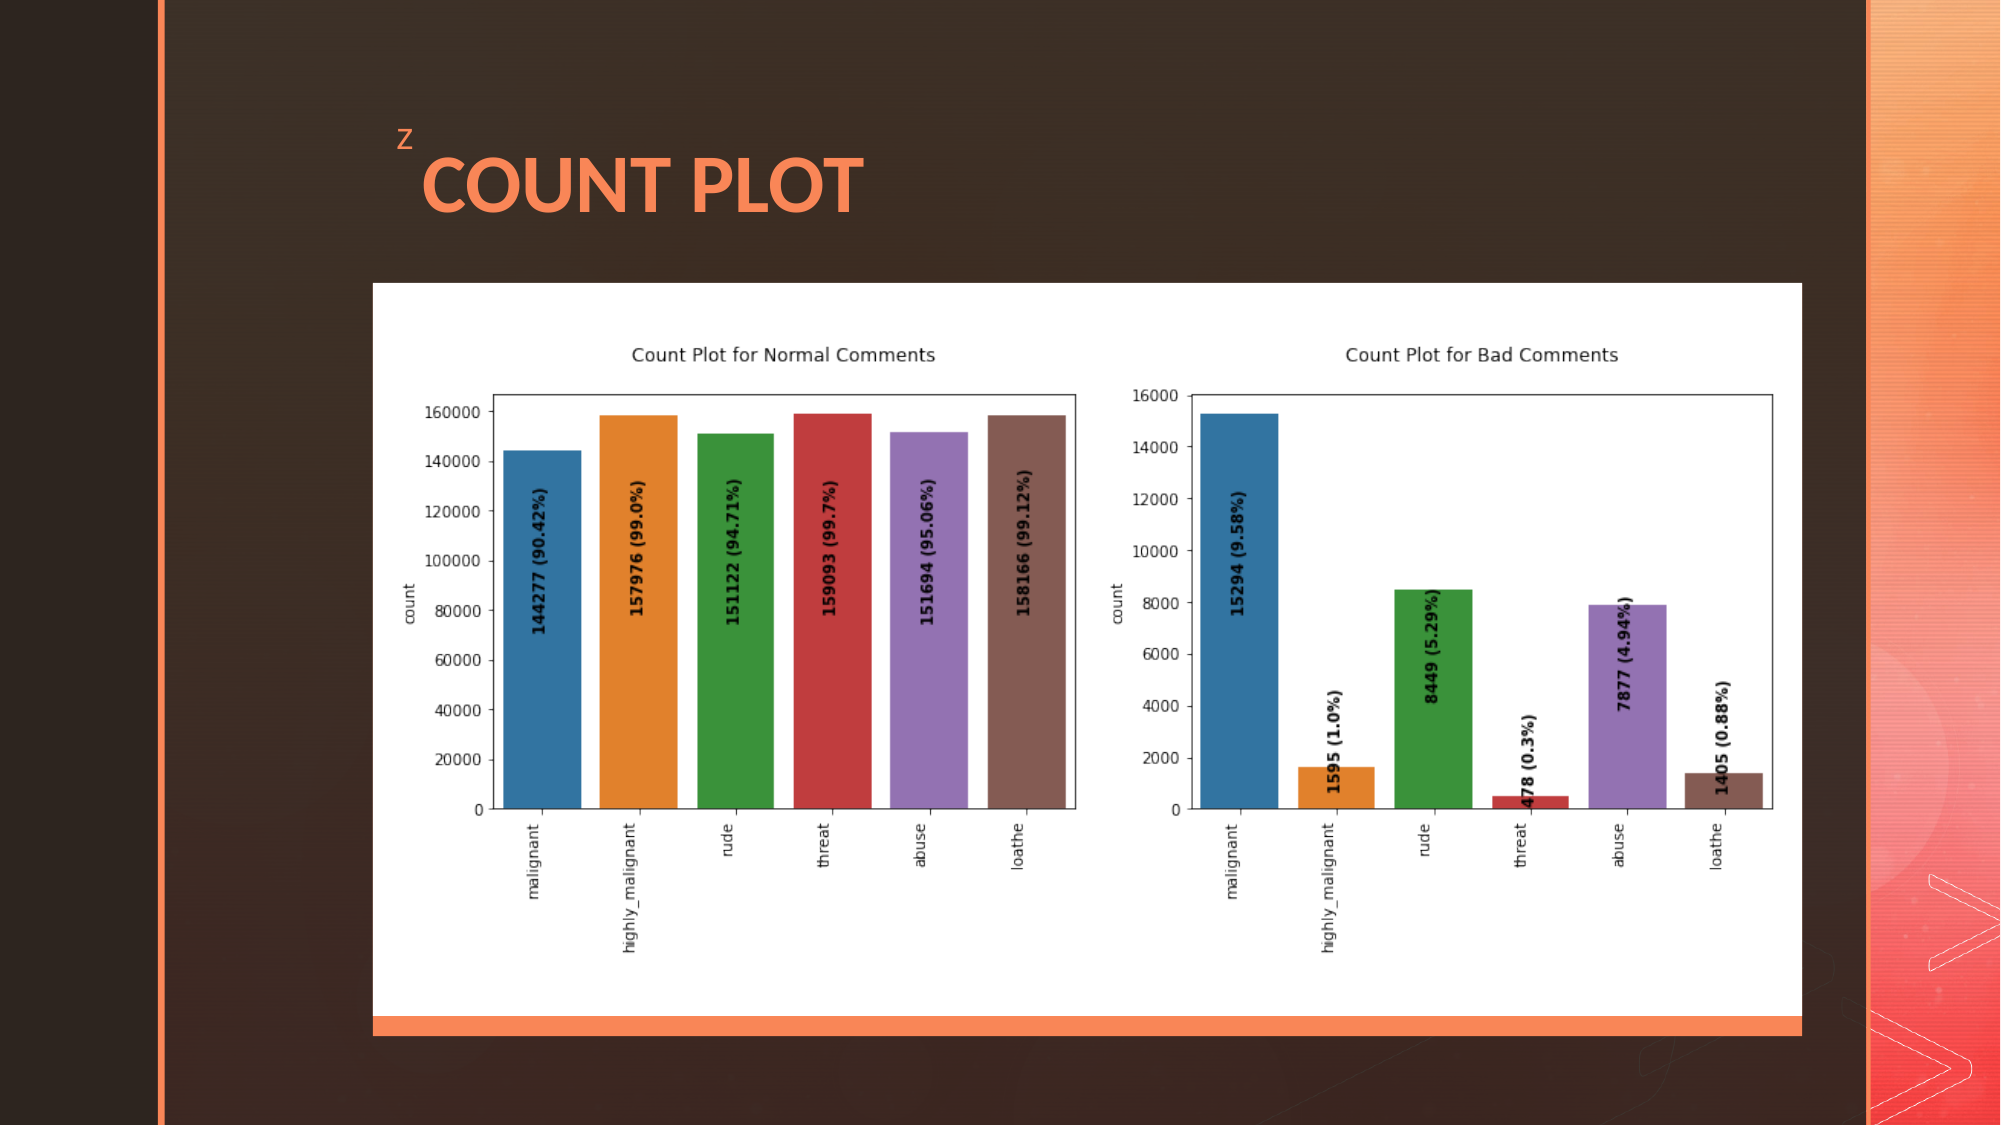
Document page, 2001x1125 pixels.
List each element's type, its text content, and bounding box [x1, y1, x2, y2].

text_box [372, 282, 1803, 1037]
picture [1871, 0, 2001, 1125]
title COUNT PLOT [407, 132, 1713, 238]
